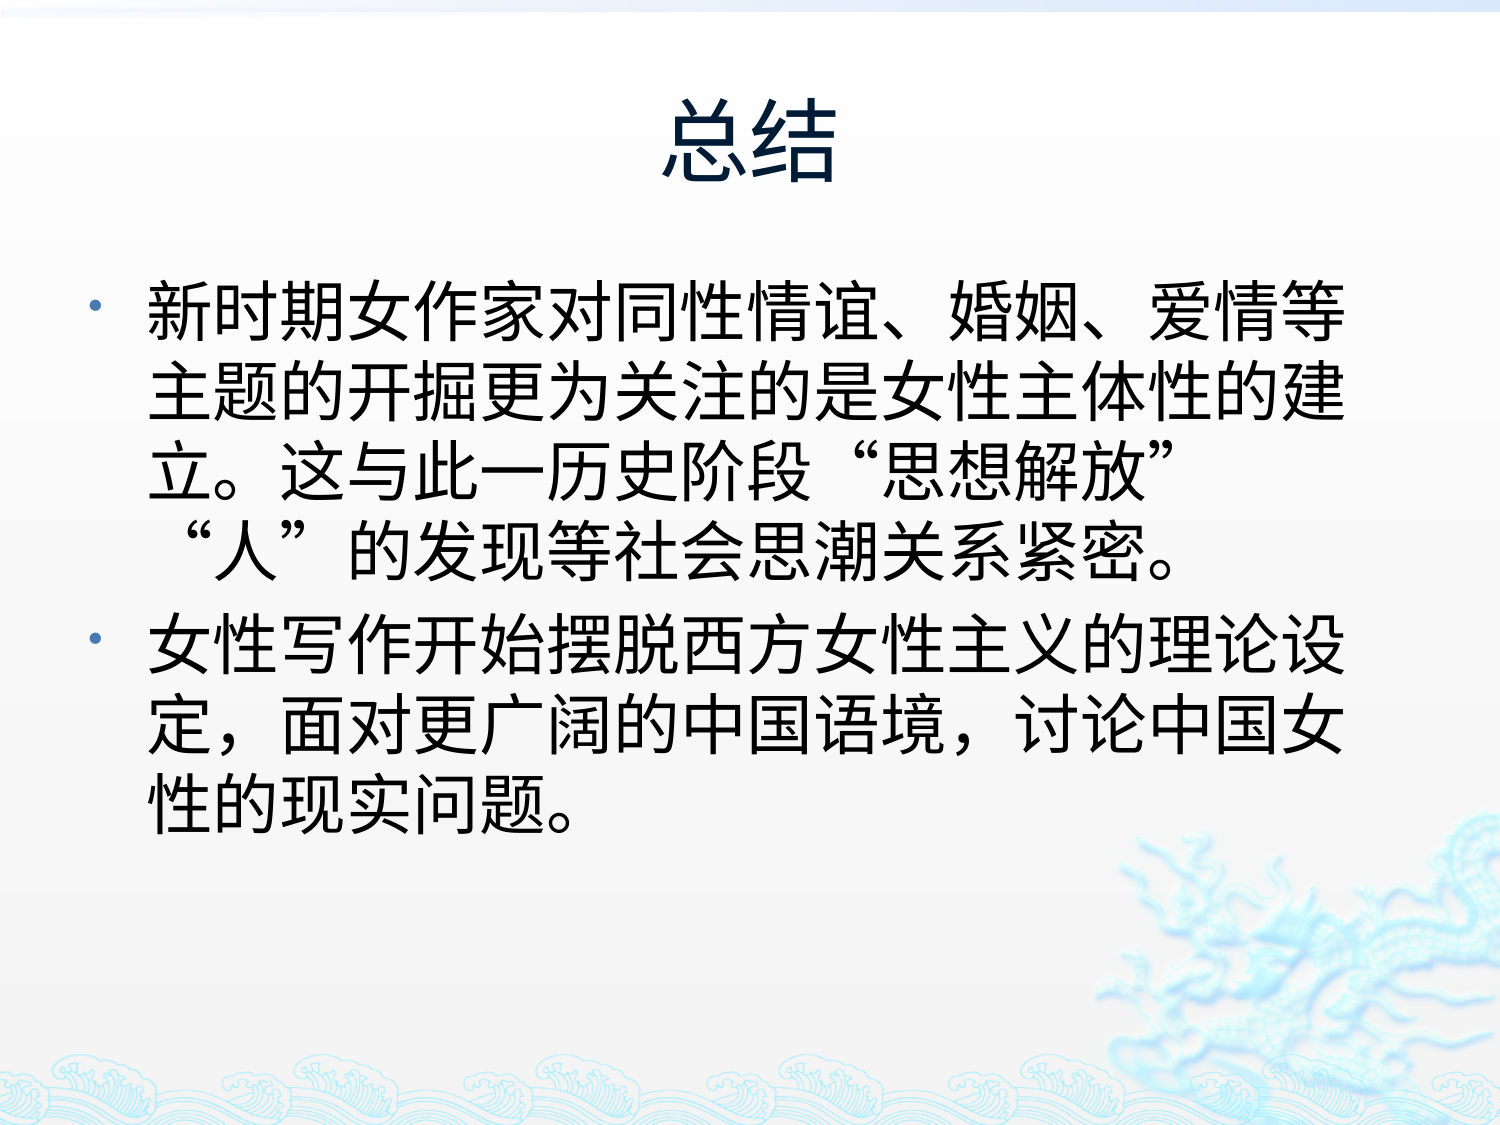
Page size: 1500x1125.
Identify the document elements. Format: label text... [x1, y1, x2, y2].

title 总结 [75, 45, 1425, 233]
list 新时期女作家对同性情谊、婚姻、爱情等主题的开掘更为关注的是女性主体性的建立。这与此一历史阶段“思想解放”“人”的发现等社会思潮关系紧密。 女性写作开始摆脱西方女性主义的理论设定，面对更广阔的中国语境，讨论中国女性的现实问题。 [75, 262, 1425, 1005]
